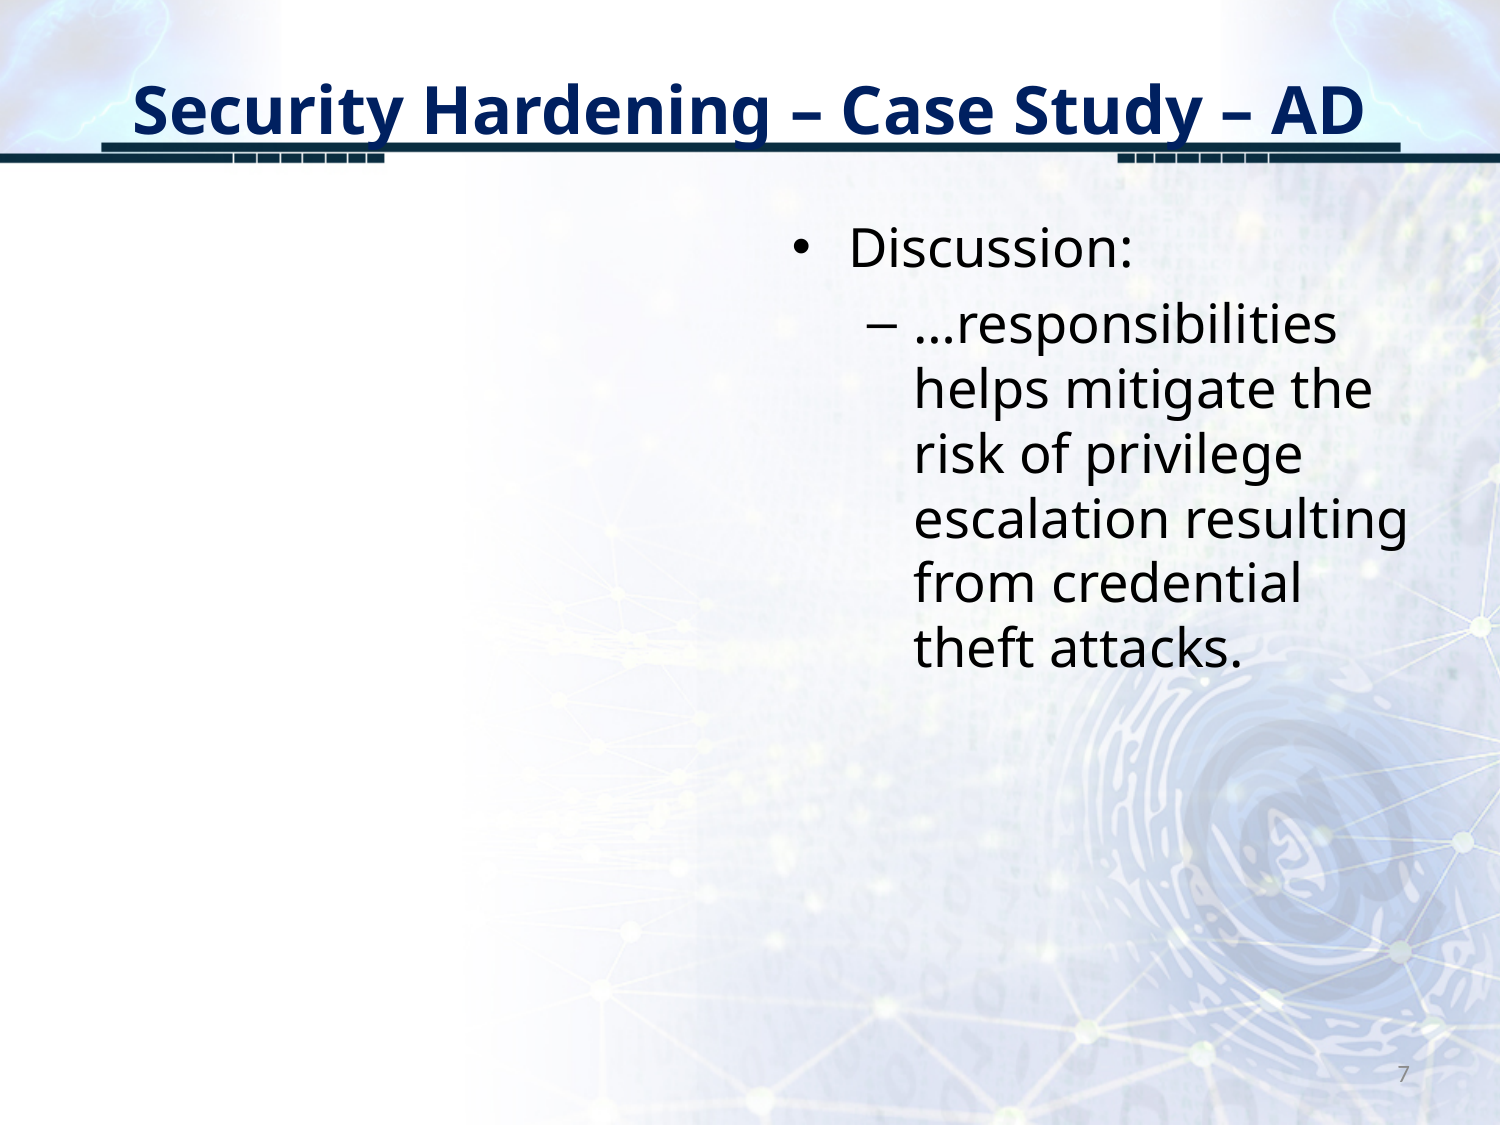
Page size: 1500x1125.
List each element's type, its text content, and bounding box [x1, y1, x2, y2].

list Discussion: …responsibilities helps mitigate the risk of privilege escalation resulting from credential theft attacks. [776, 205, 1432, 1023]
picture [0, 0, 1500, 1125]
title Security Hardening – Case Study – AD [75, 34, 1425, 182]
slide_number 7 [1074, 1042, 1425, 1103]
